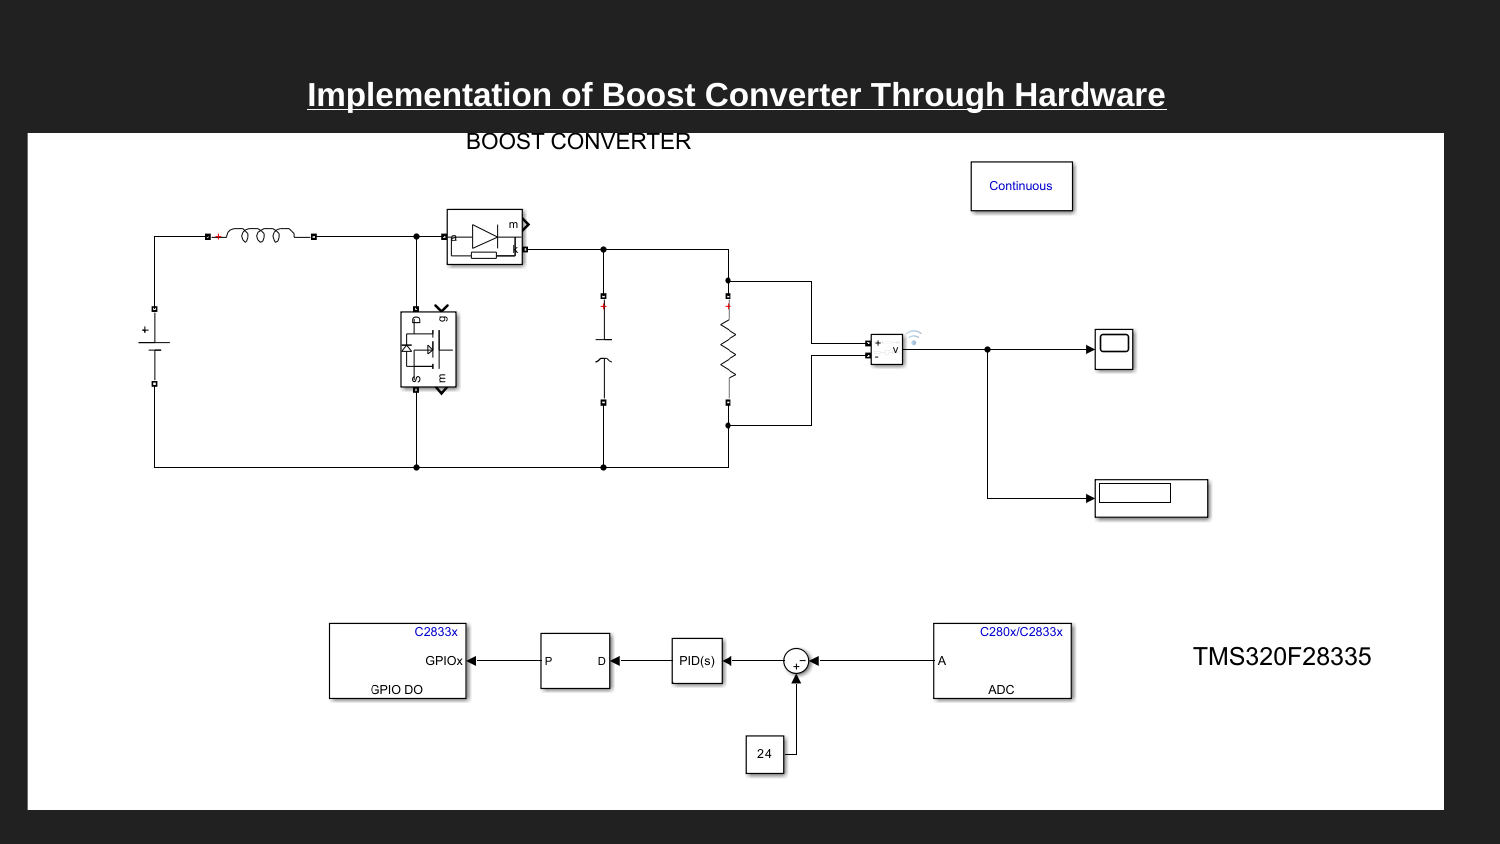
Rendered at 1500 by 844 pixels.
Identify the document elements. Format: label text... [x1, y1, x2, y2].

text_box Implementation of Boost Converter Through Hardware [121, 58, 1354, 127]
picture [27, 133, 1456, 833]
